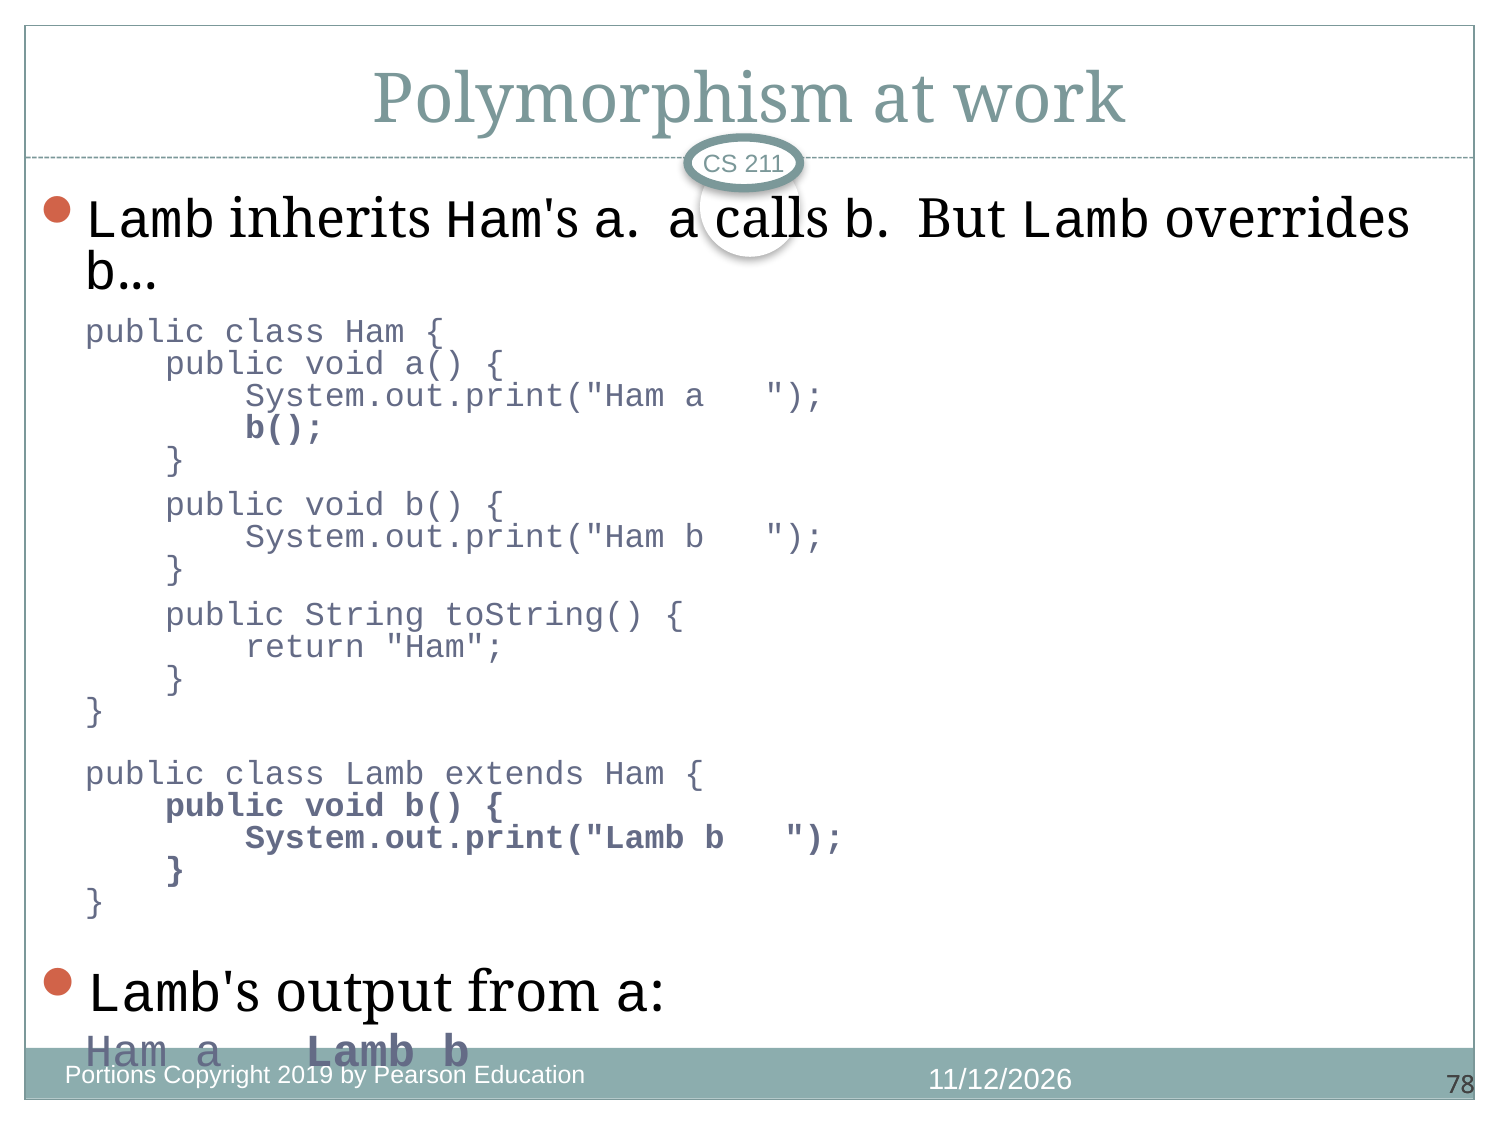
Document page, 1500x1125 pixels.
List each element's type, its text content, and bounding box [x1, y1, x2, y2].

title Polymorphism at work [49, 37, 1450, 144]
slide_number CS 211 [675, 144, 813, 188]
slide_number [837, 1052, 1088, 1113]
text_box Lamb inherits Ham's a. a calls b. But Lamb overrides b... public class Ham { public void a() { System.out.print("Ham a "); b(); } public void b() { System.out.print("Ham b "); } public String toString() { return "Ham"; } } public class Lamb extends Ham { public void b() { System.out.print("Lamb b "); } } Lamb's output from a: Ham a Lamb b [24, 188, 1475, 1038]
footer Portions Copyright 2019 by Pearson Education [50, 1051, 663, 1112]
